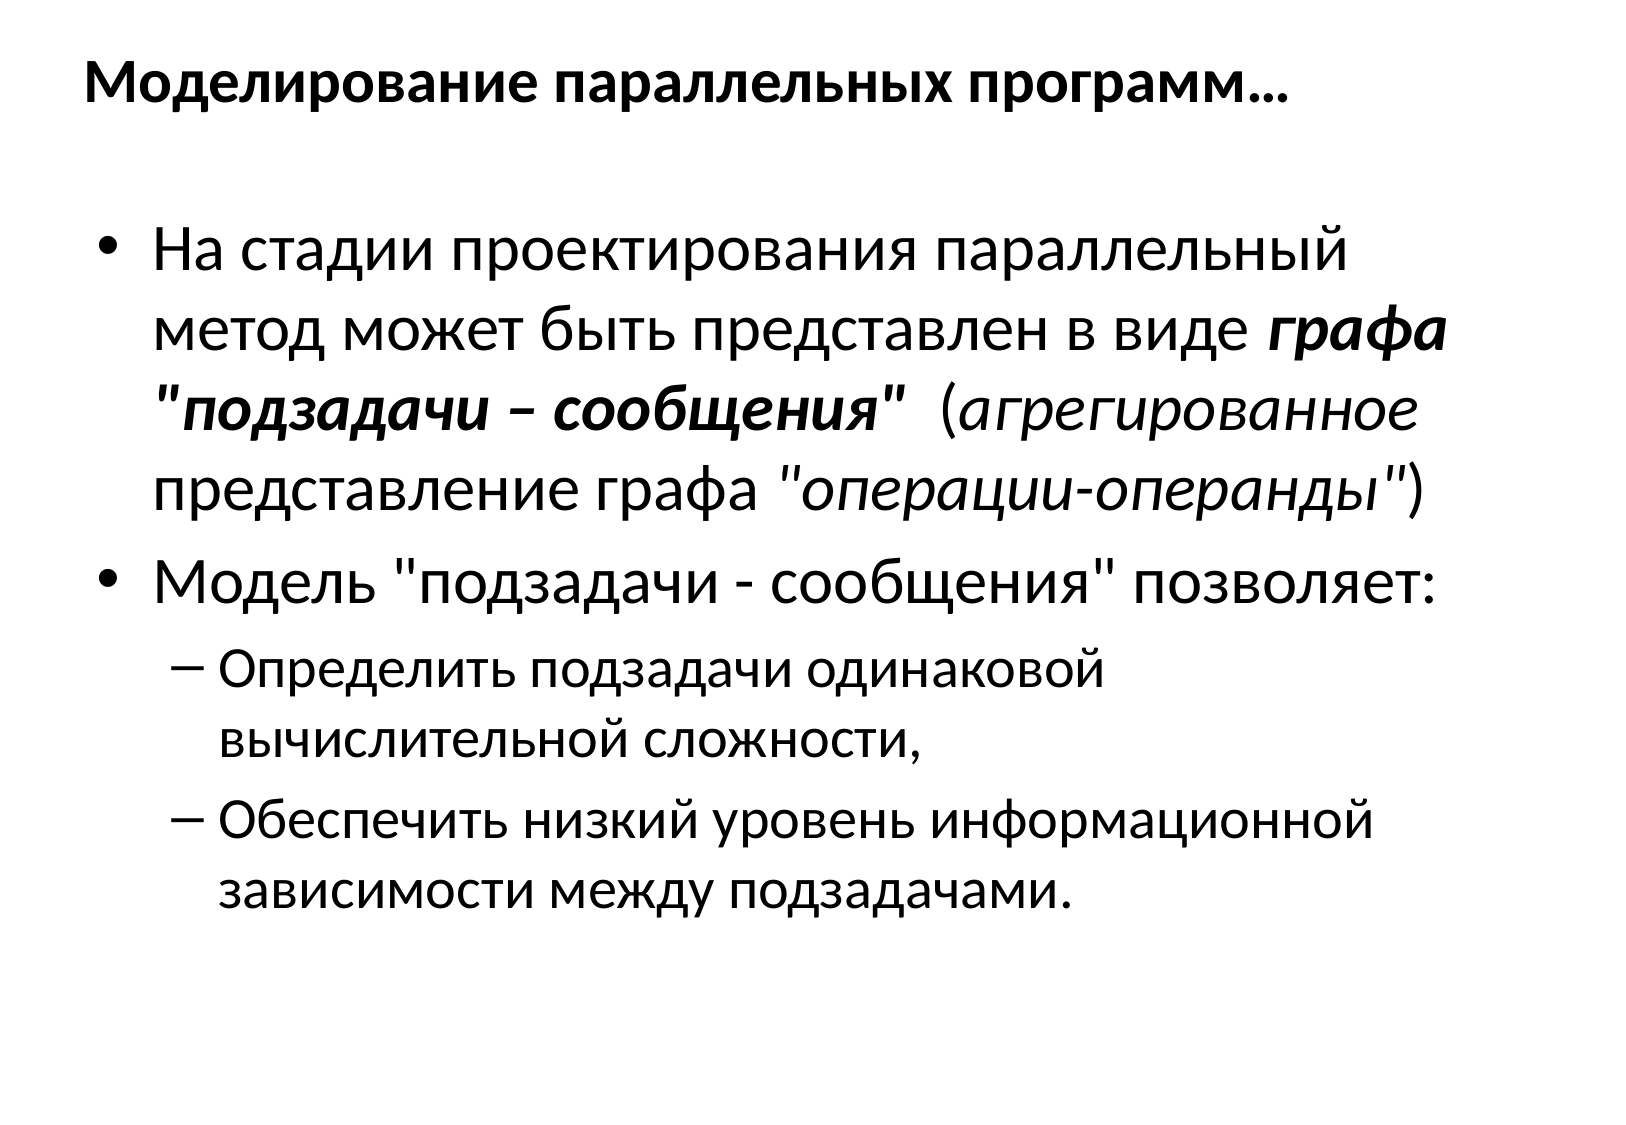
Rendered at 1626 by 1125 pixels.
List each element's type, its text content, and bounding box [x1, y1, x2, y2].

title Моделирование параллельных программ… [67, 30, 1559, 124]
list На стадии проектирования параллельный метод может быть представлен в виде графа "подзадачи – сообщения" (агрегированное представление графа "операции-операнды") Модель "подзадачи - сообщения" позволяет: Определить подзадачи одинаковой вычислительной сложности, Обеспечить низкий уровень информационной зависимости между подзадачами. [80, 196, 1546, 1036]
